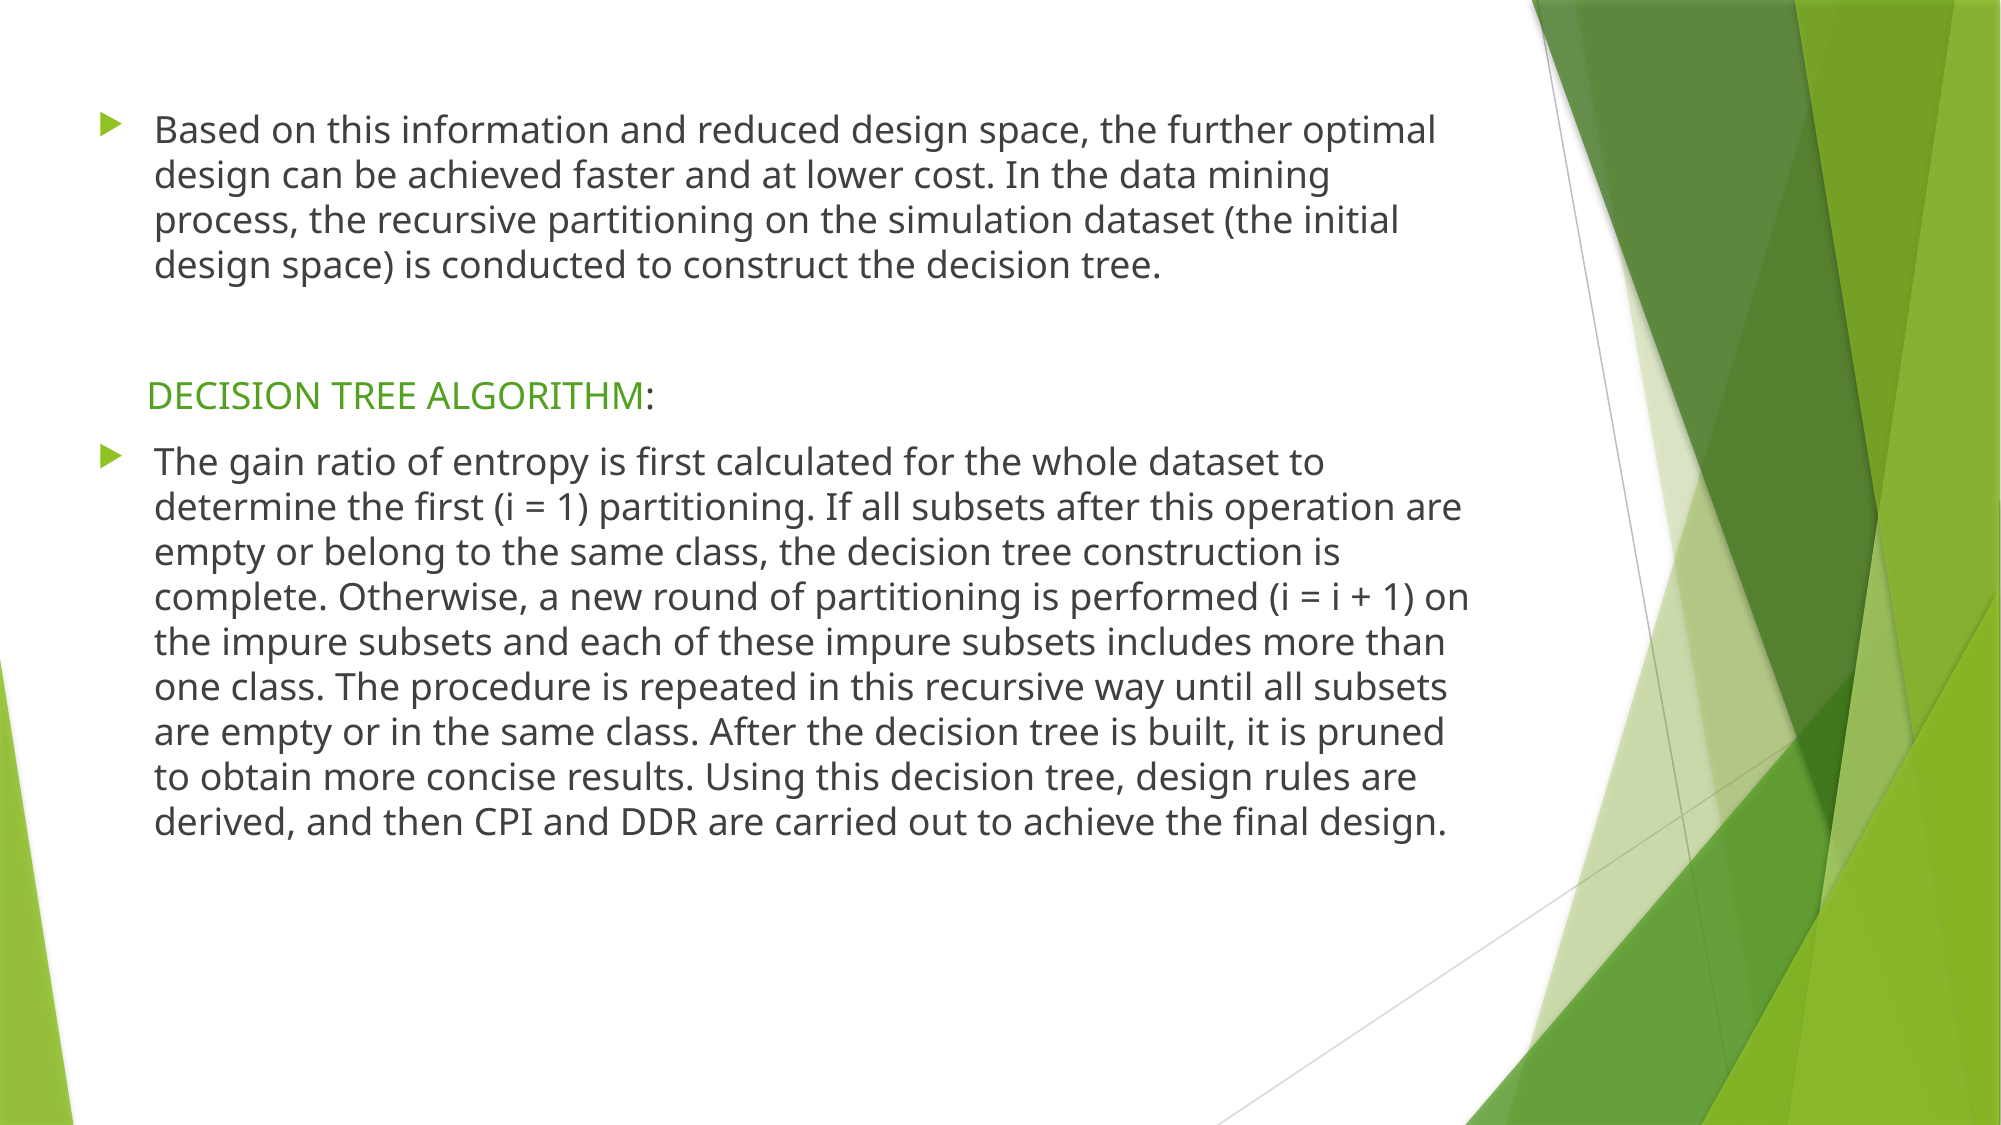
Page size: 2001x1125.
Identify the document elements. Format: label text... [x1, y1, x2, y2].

list Based on this information and reduced design space, the further optimal design can be achieved faster and at lower cost. In the data mining process, the recursive partitioning on the simulation dataset (the initial design space) is conducted to construct the decision tree. DECISION TREE ALGORITHM: The gain ratio of entropy is first calculated for the whole dataset to determine the first (i = 1) partitioning. If all subsets after this operation are empty or belong to the same class, the decision tree construction is complete. Otherwise, a new round of partitioning is performed (i = i + 1) on the impure subsets and each of these impure subsets includes more than one class. The procedure is repeated in this recursive way until all subsets are empty or in the same class. After the decision tree is built, it is pruned to obtain more concise results. Using this decision tree, design rules are derived, and then CPI and DDR are carried out to achieve the final design. [82, 98, 1493, 909]
